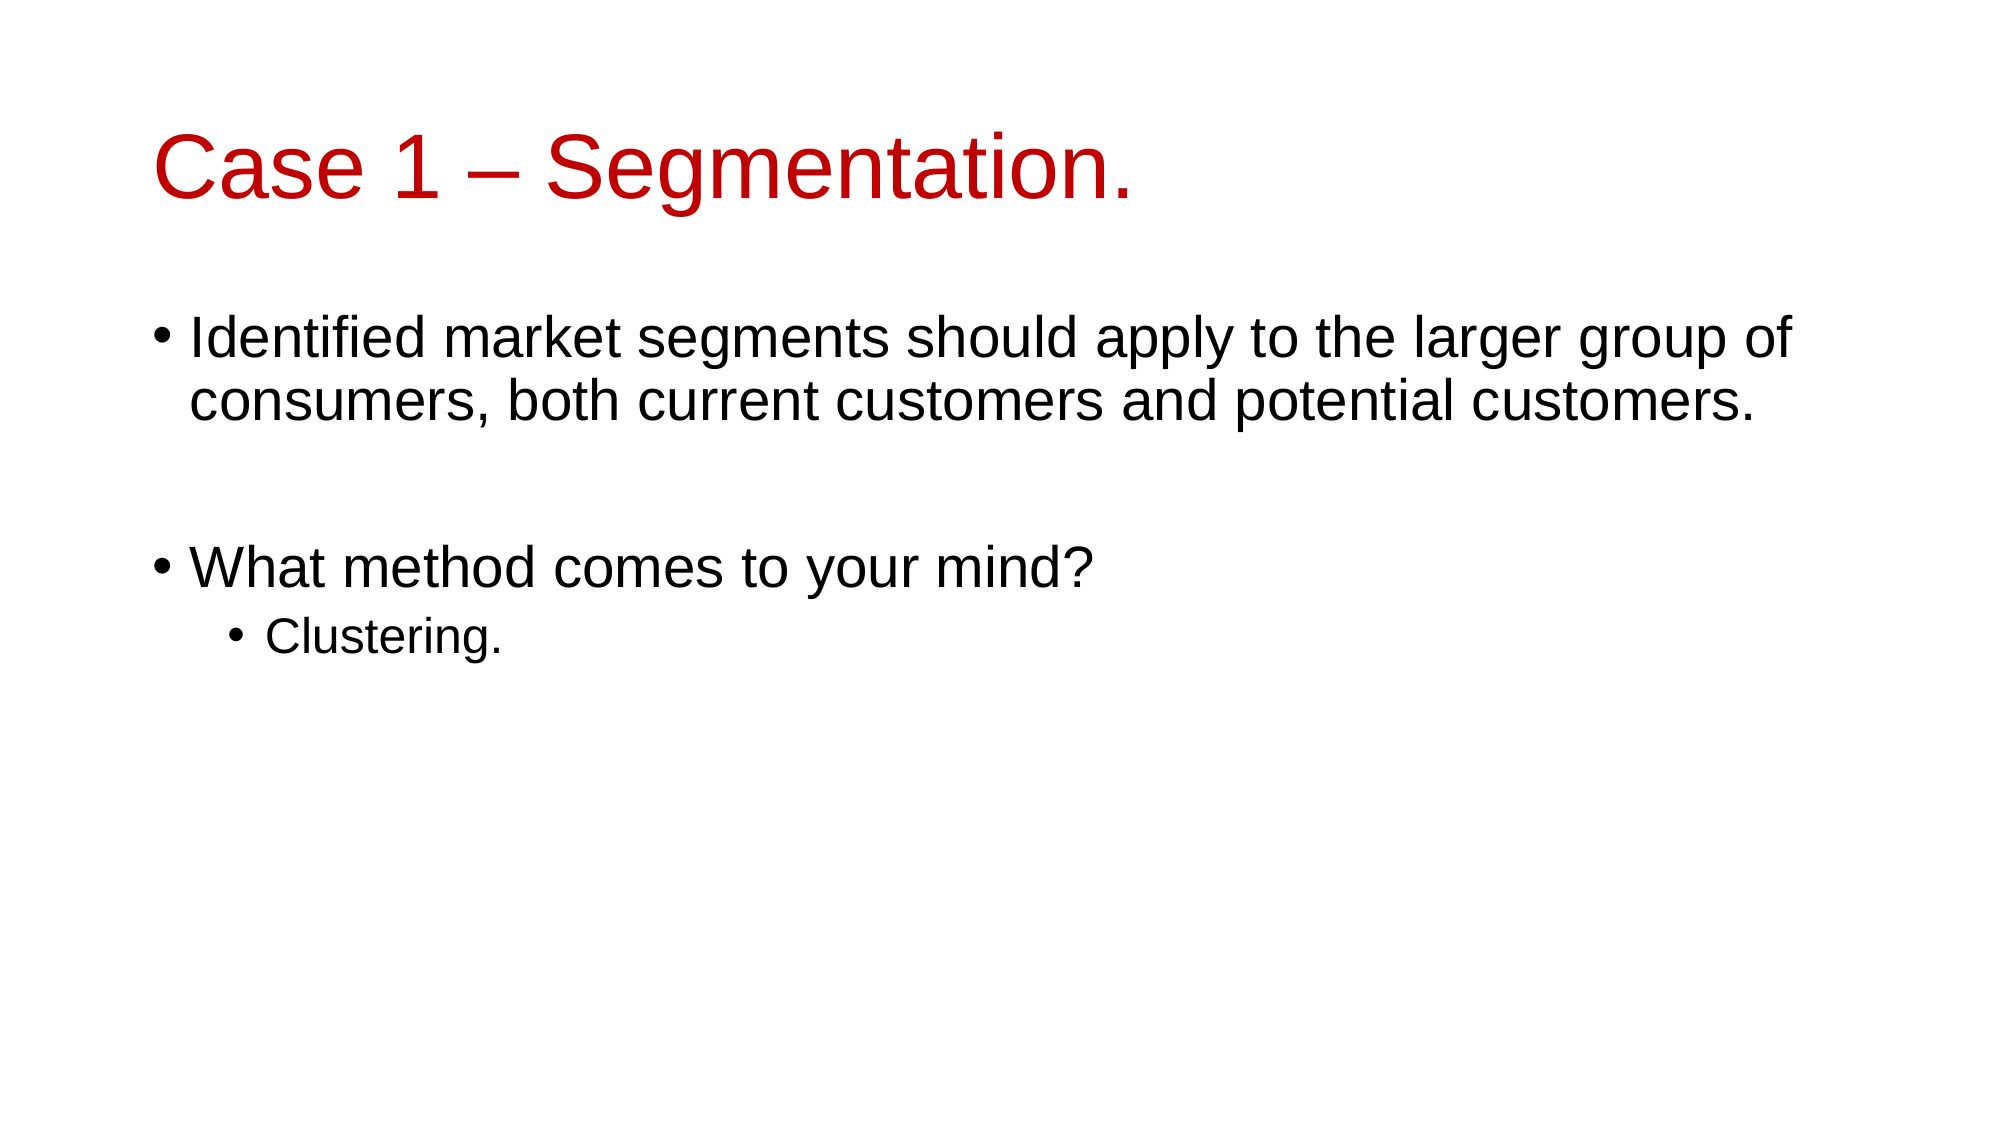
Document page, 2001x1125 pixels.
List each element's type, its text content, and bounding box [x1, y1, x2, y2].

title Case 1 – Segmentation. [137, 59, 1863, 278]
list Identified market segments should apply to the larger group of consumers, both current customers and potential customers. What method comes to your mind? Clustering. [137, 299, 1863, 1014]
